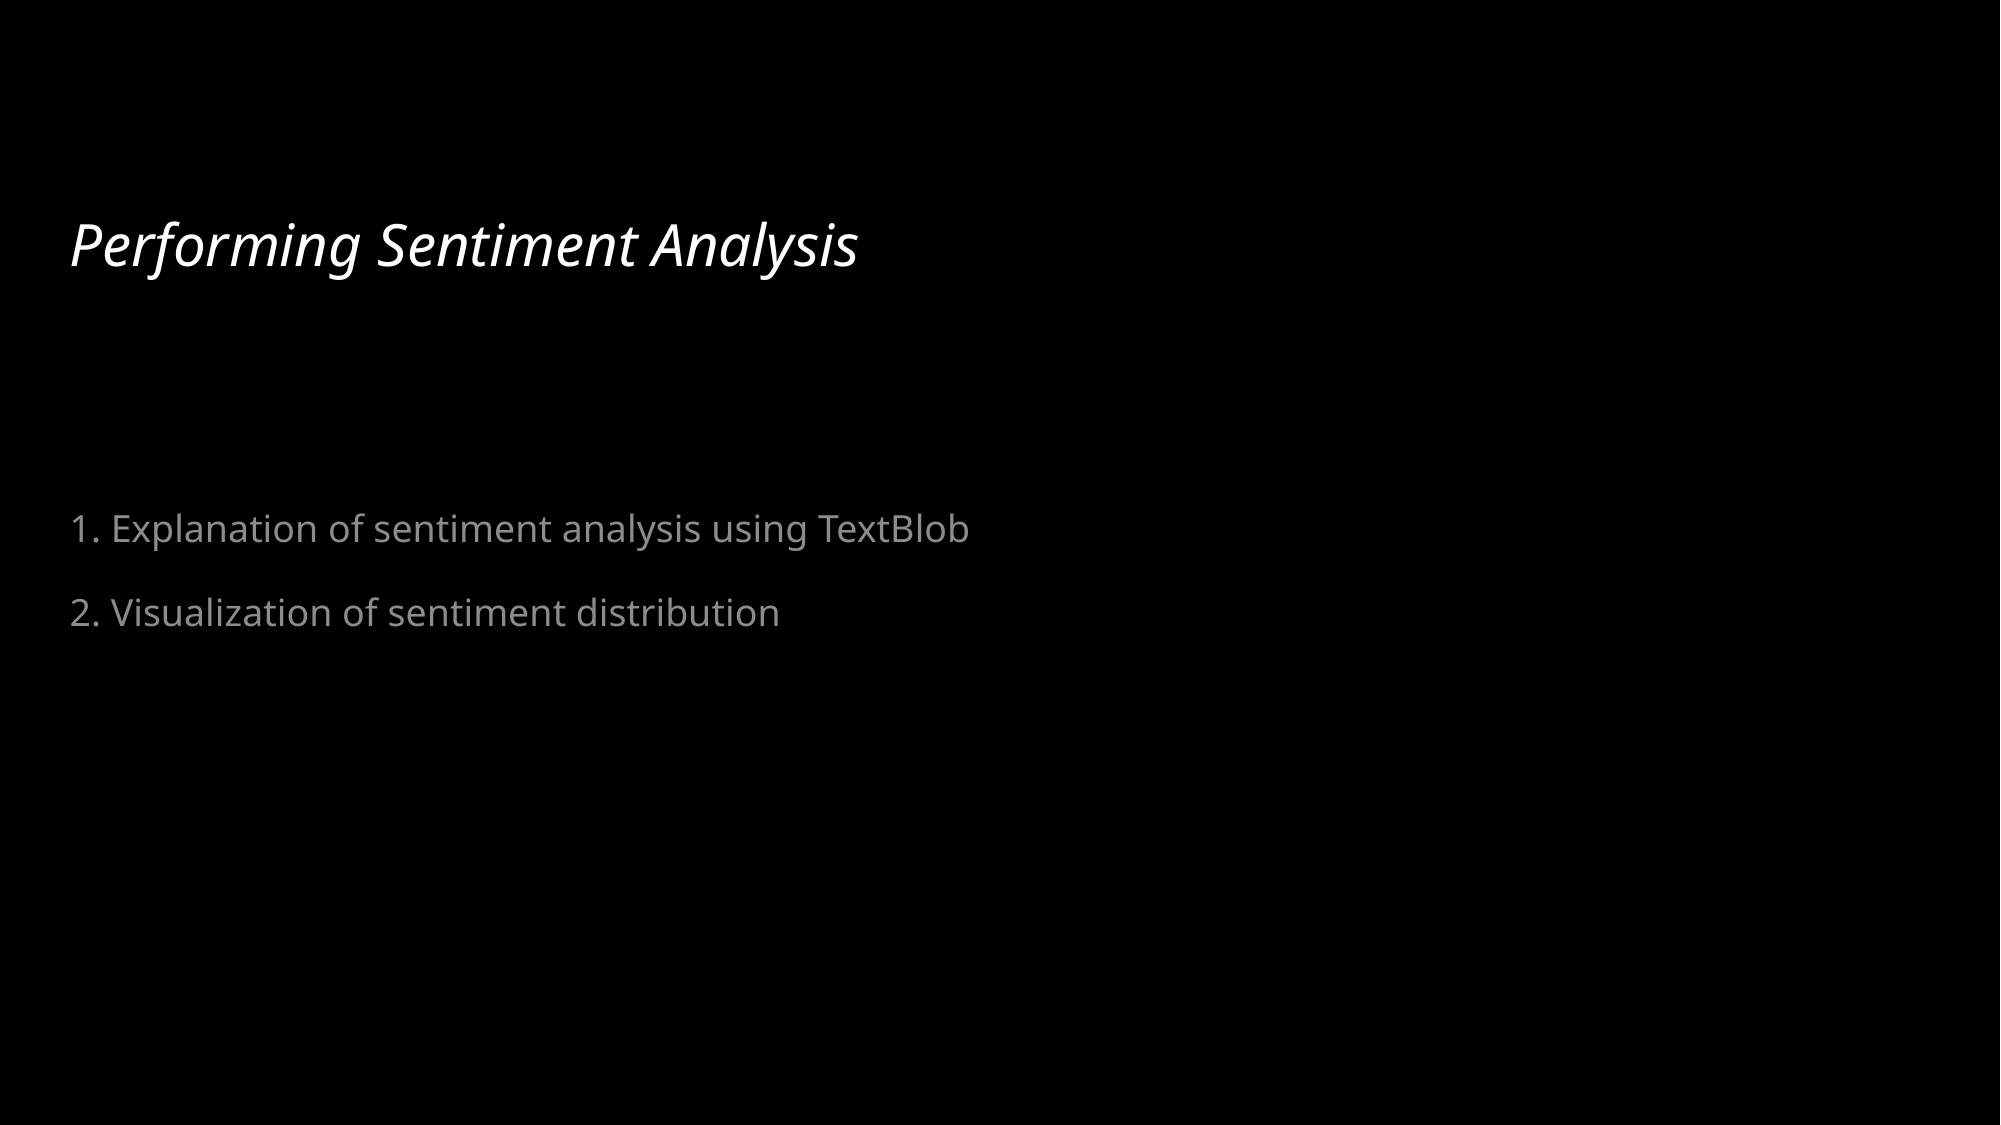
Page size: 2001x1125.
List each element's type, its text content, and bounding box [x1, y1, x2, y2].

title Performing Sentiment Analysis [69, 208, 1924, 396]
list 1. Explanation of sentiment analysis using TextBlob 2. Visualization of sentiment distribution [69, 486, 1922, 1108]
